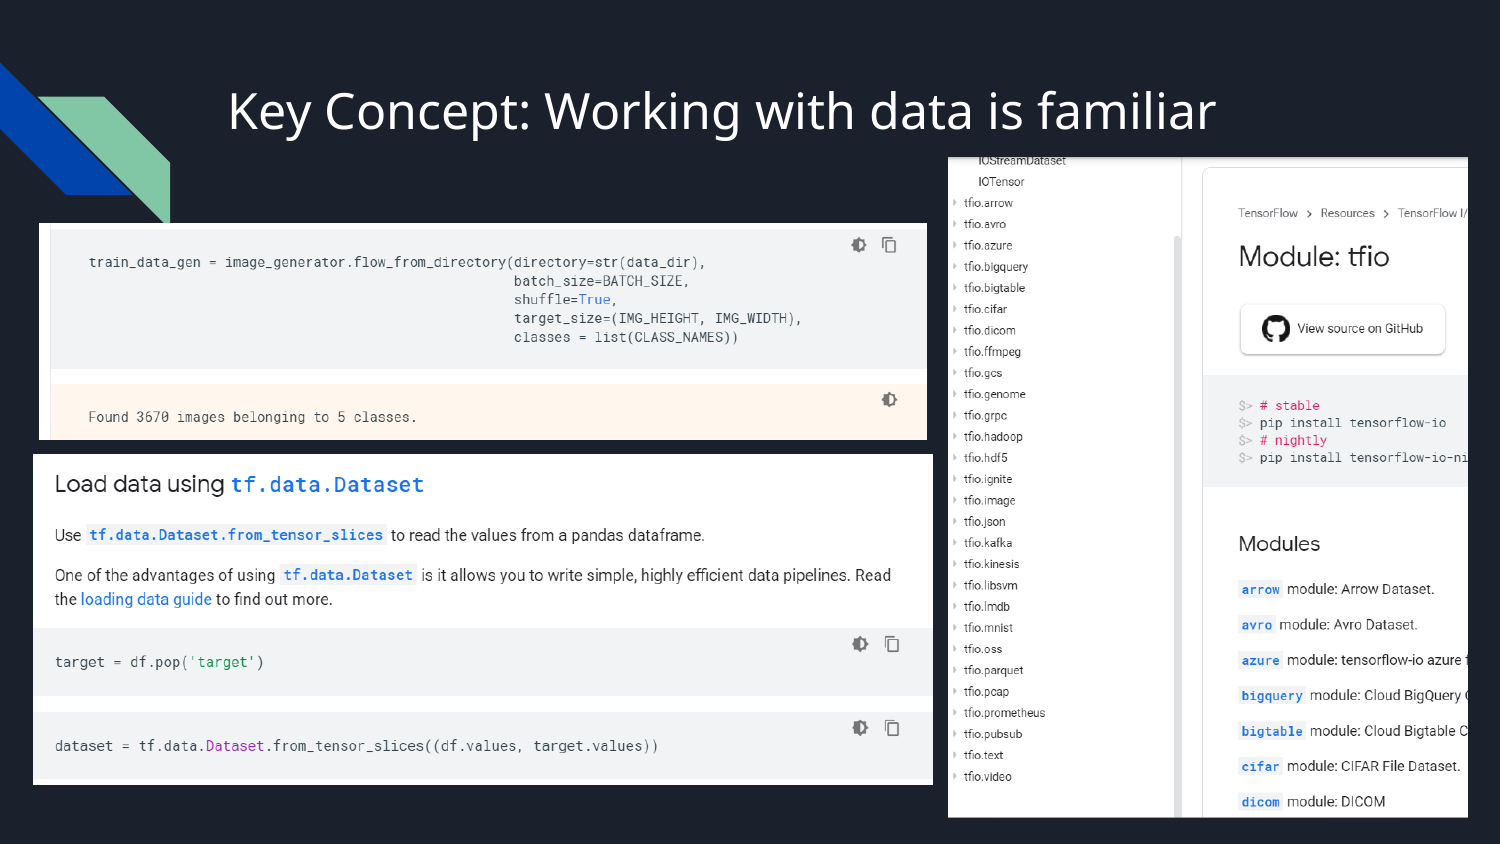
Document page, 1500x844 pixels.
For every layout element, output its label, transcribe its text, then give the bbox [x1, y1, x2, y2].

picture [33, 454, 933, 785]
picture [38, 222, 928, 441]
picture [948, 156, 1468, 818]
title Key Concept: Working with data is familiar [212, 64, 1339, 310]
